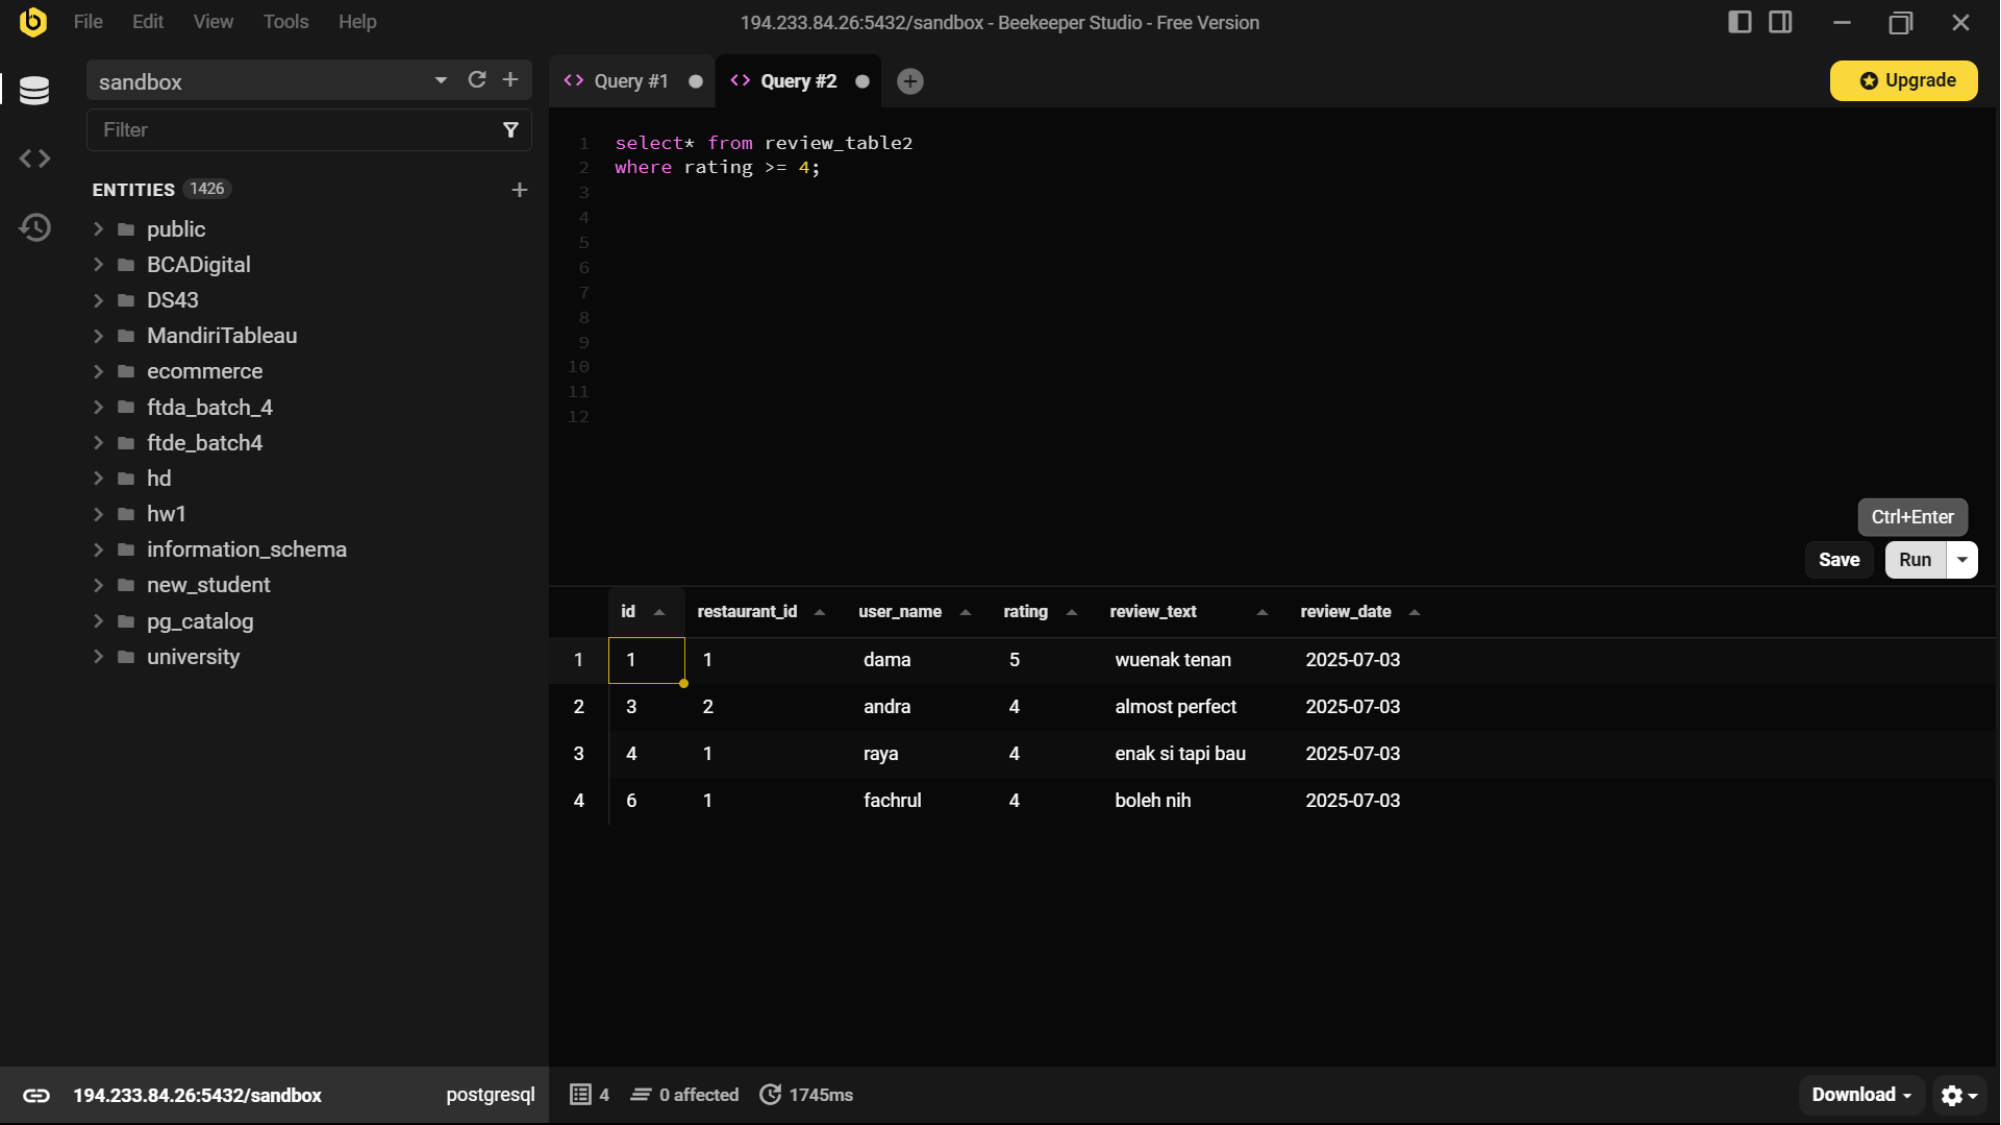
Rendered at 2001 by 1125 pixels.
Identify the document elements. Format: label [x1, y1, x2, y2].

list [0, 0, 2000, 1125]
